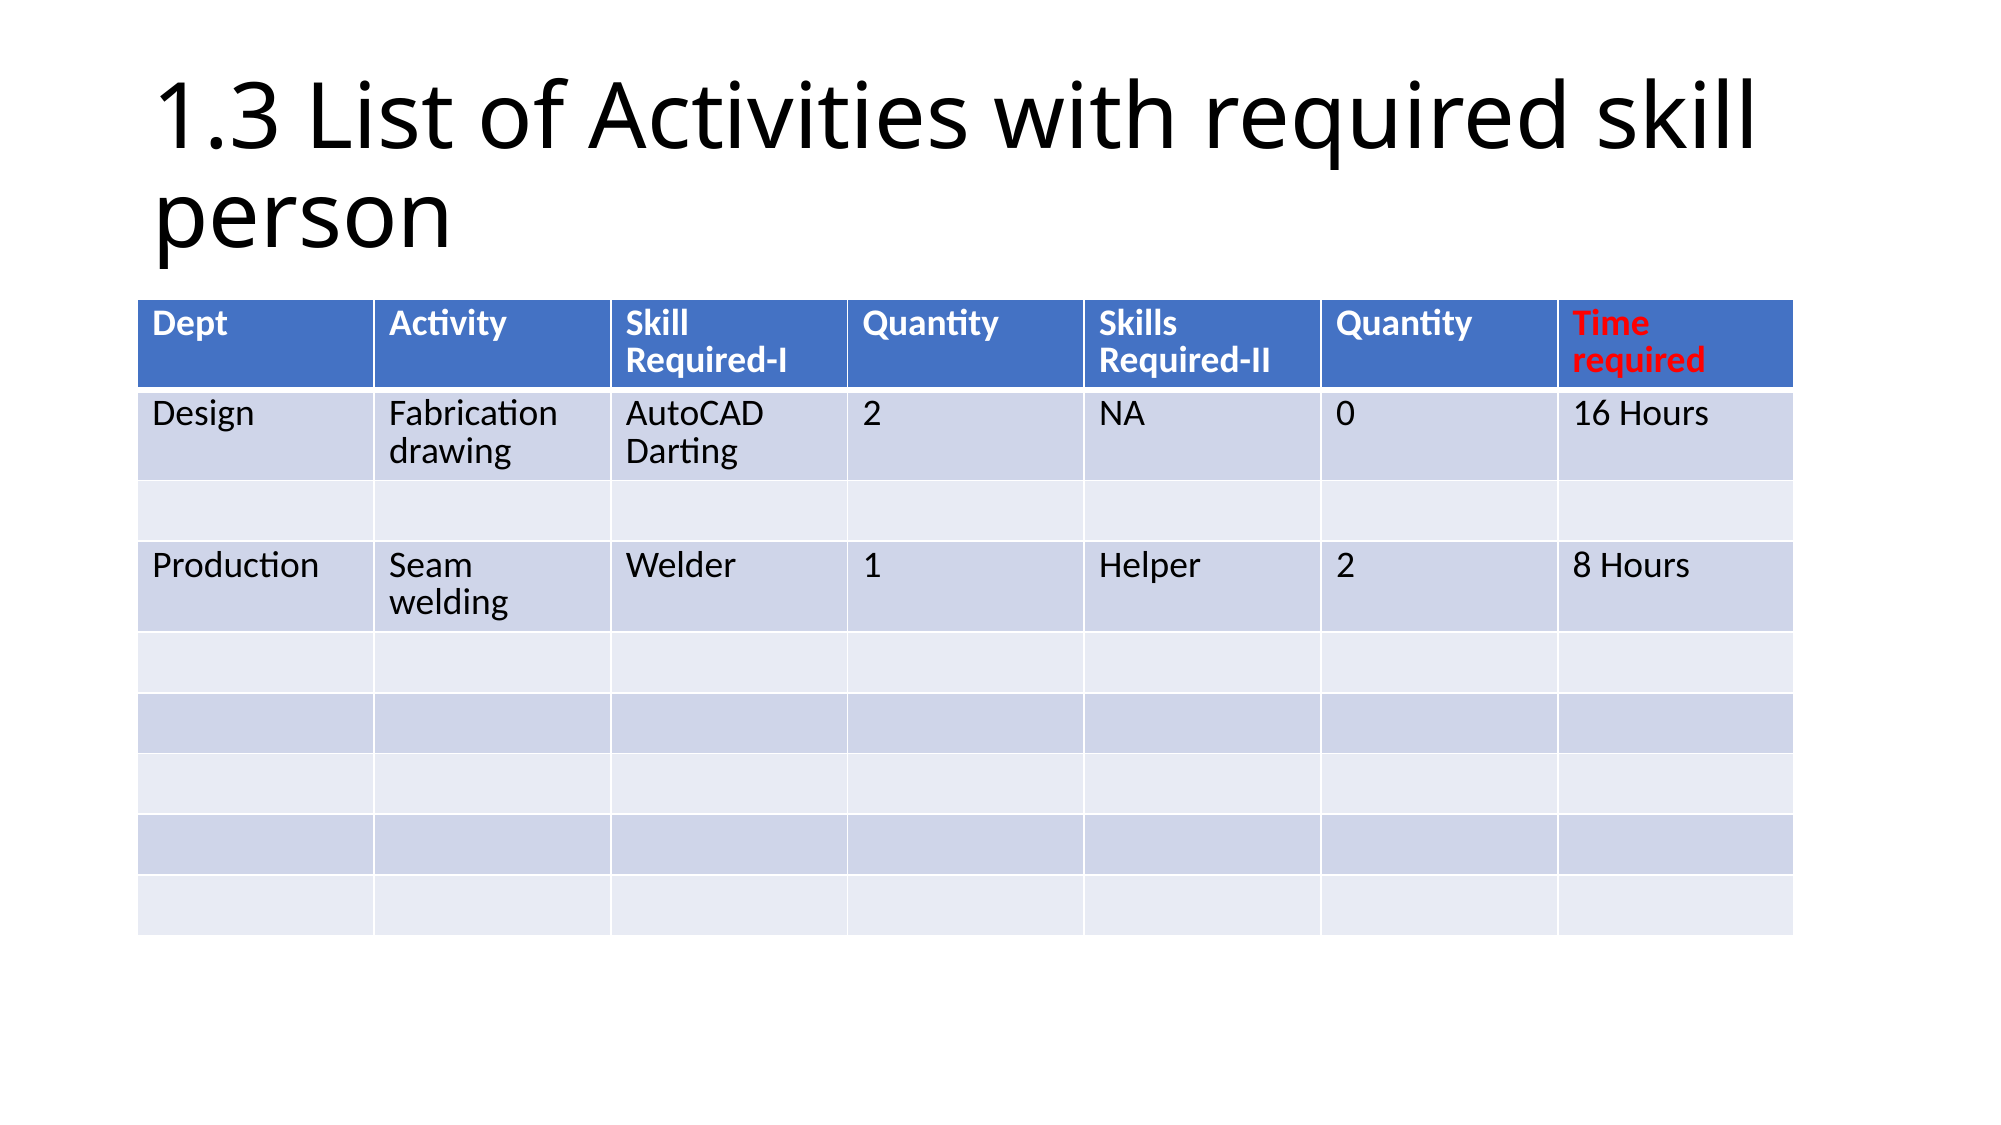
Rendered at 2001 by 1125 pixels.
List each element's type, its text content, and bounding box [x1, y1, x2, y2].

table_cell [138, 481, 373, 540]
table_header Time required [1559, 300, 1793, 387]
table_cell [1085, 481, 1320, 540]
table_cell 8 Hours [1559, 542, 1793, 631]
table_cell [375, 481, 610, 540]
table_cell [138, 694, 373, 753]
table_cell [848, 754, 1083, 813]
table_cell [1085, 815, 1320, 874]
table_cell [1322, 481, 1557, 540]
table_cell [138, 876, 373, 935]
table_cell [1559, 694, 1793, 753]
table_cell [848, 876, 1083, 935]
table_cell Production [138, 542, 373, 631]
table_cell 0 [1322, 393, 1557, 480]
table_cell [138, 633, 373, 692]
table_cell [1322, 754, 1557, 813]
table_cell [1559, 754, 1793, 813]
table_cell [612, 876, 847, 935]
table_cell [375, 633, 610, 692]
table_cell [1559, 481, 1793, 540]
table_cell Welder [612, 542, 847, 631]
table_cell [612, 754, 847, 813]
title 1.3 List of Activities with required skill person [137, 59, 1863, 278]
table_header Dept [138, 300, 373, 387]
table_cell Fabrication drawing [375, 393, 610, 480]
table_cell [612, 694, 847, 753]
table_header Quantity [1322, 300, 1557, 387]
table_cell [848, 481, 1083, 540]
table_cell 1 [848, 542, 1083, 631]
table_cell [612, 481, 847, 540]
table_header Activity [375, 300, 610, 387]
table_cell [1322, 876, 1557, 935]
table_header Quantity [848, 300, 1083, 387]
table_cell [612, 633, 847, 692]
table_cell AutoCAD Darting [612, 393, 847, 480]
table_cell [1085, 876, 1320, 935]
table_cell Helper [1085, 542, 1320, 631]
table_cell [1085, 754, 1320, 813]
table_cell [1085, 694, 1320, 753]
table_cell 16 Hours [1559, 393, 1793, 480]
table_cell [375, 754, 610, 813]
table_cell [1559, 876, 1793, 935]
table_cell 2 [1322, 542, 1557, 631]
table_cell [138, 754, 373, 813]
table_cell [848, 815, 1083, 874]
table_cell [1322, 694, 1557, 753]
table_cell [375, 815, 610, 874]
table_cell Design [138, 393, 373, 480]
table_cell [612, 815, 847, 874]
table_cell Seam welding [375, 542, 610, 631]
table_cell [1085, 633, 1320, 692]
table_header Skill Required-I [612, 300, 847, 387]
table_cell [1559, 633, 1793, 692]
table_header Skills Required-II [1085, 300, 1320, 387]
table_cell [1322, 633, 1557, 692]
table_cell [1322, 815, 1557, 874]
table_cell [375, 876, 610, 935]
table_cell NA [1085, 393, 1320, 480]
table_cell [138, 815, 373, 874]
table_cell [1559, 815, 1793, 874]
table_cell 2 [848, 393, 1083, 480]
table_cell [848, 694, 1083, 753]
table_cell [375, 694, 610, 753]
table_cell [848, 633, 1083, 692]
